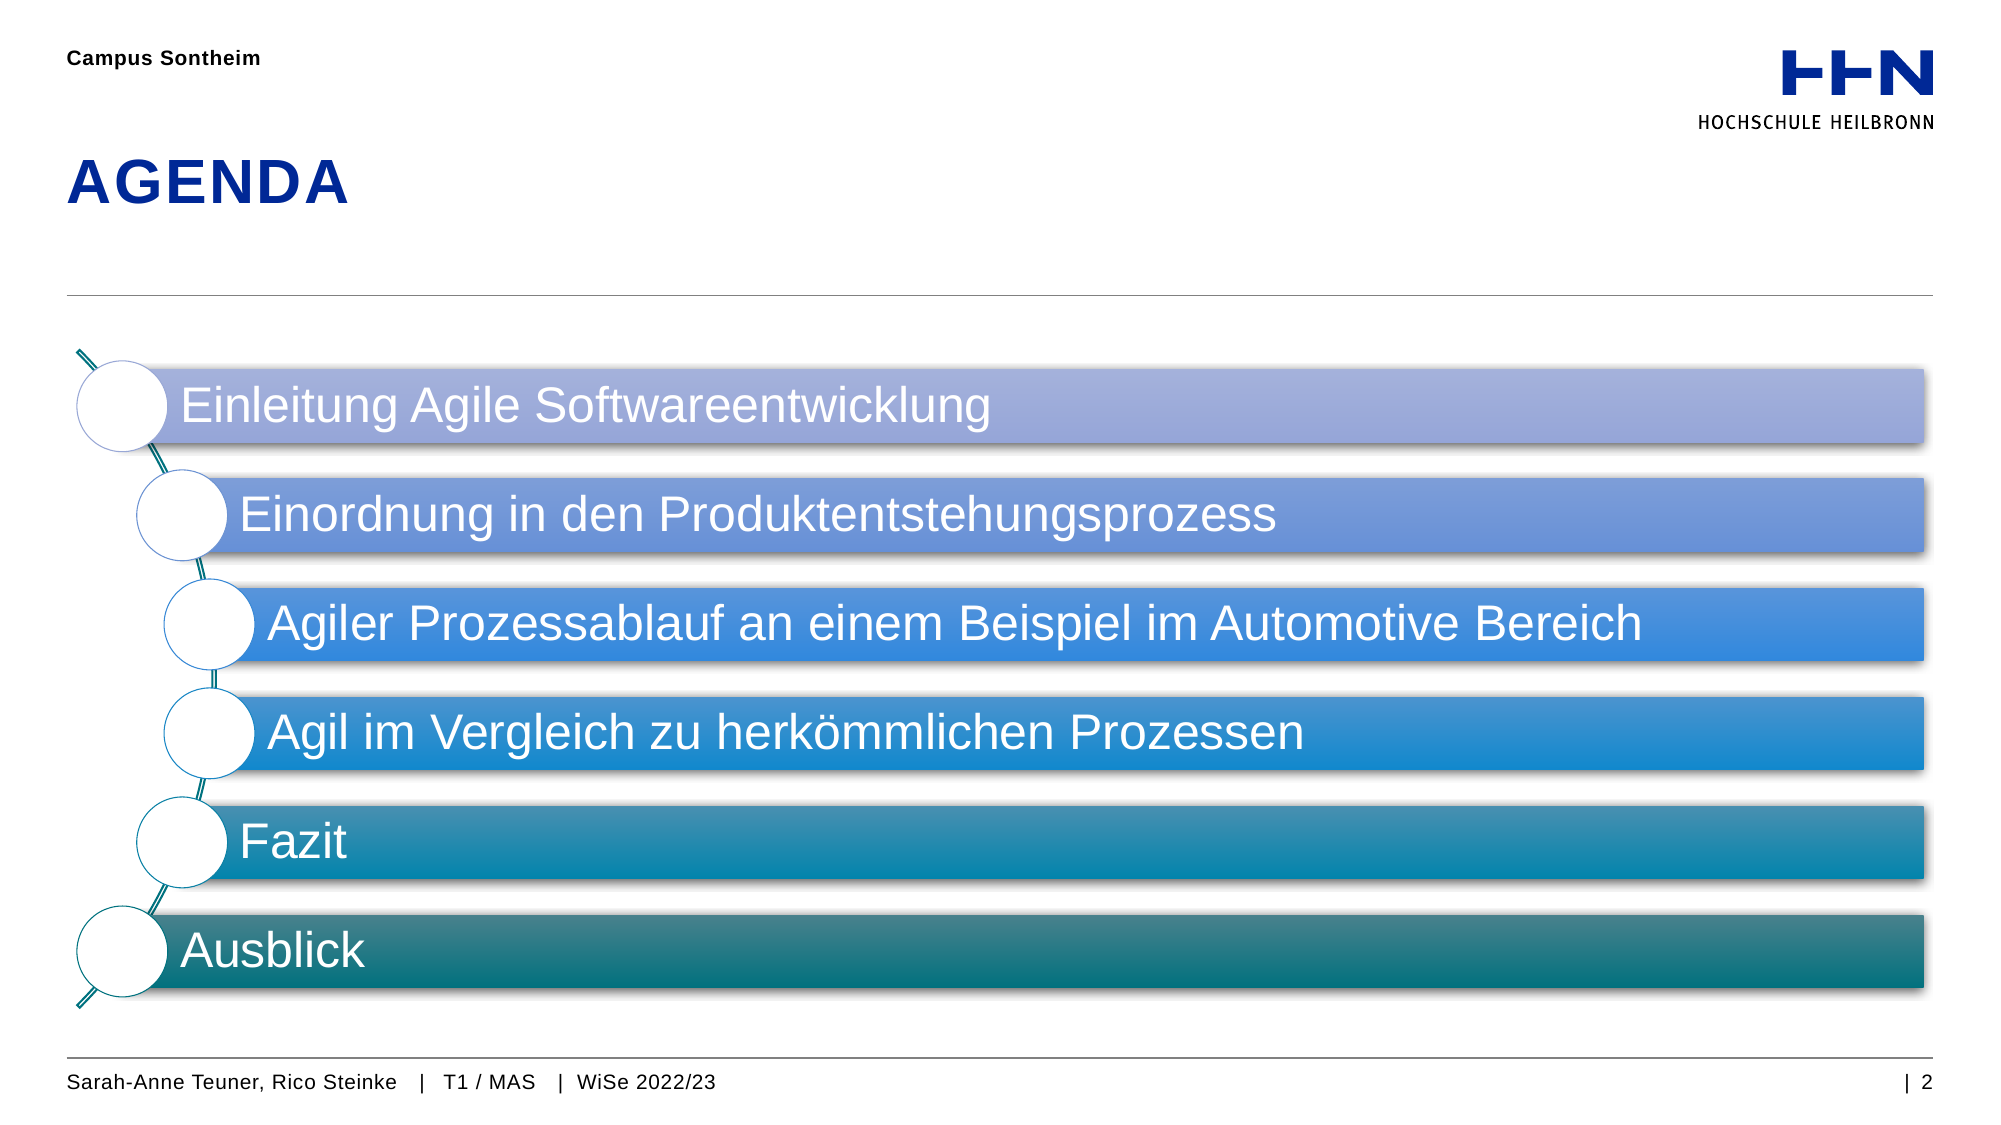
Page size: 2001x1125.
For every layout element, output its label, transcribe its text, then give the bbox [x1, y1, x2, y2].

footer Sarah-Anne Teuner, Rico Steinke | T1 / MAS | WiSe 2022/23 [66, 1068, 1277, 1105]
slide_number | 2 [1621, 1068, 1933, 1105]
title Agenda [66, 147, 1933, 290]
slide_number Campus Sontheim [66, 45, 1277, 81]
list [66, 333, 1933, 1025]
